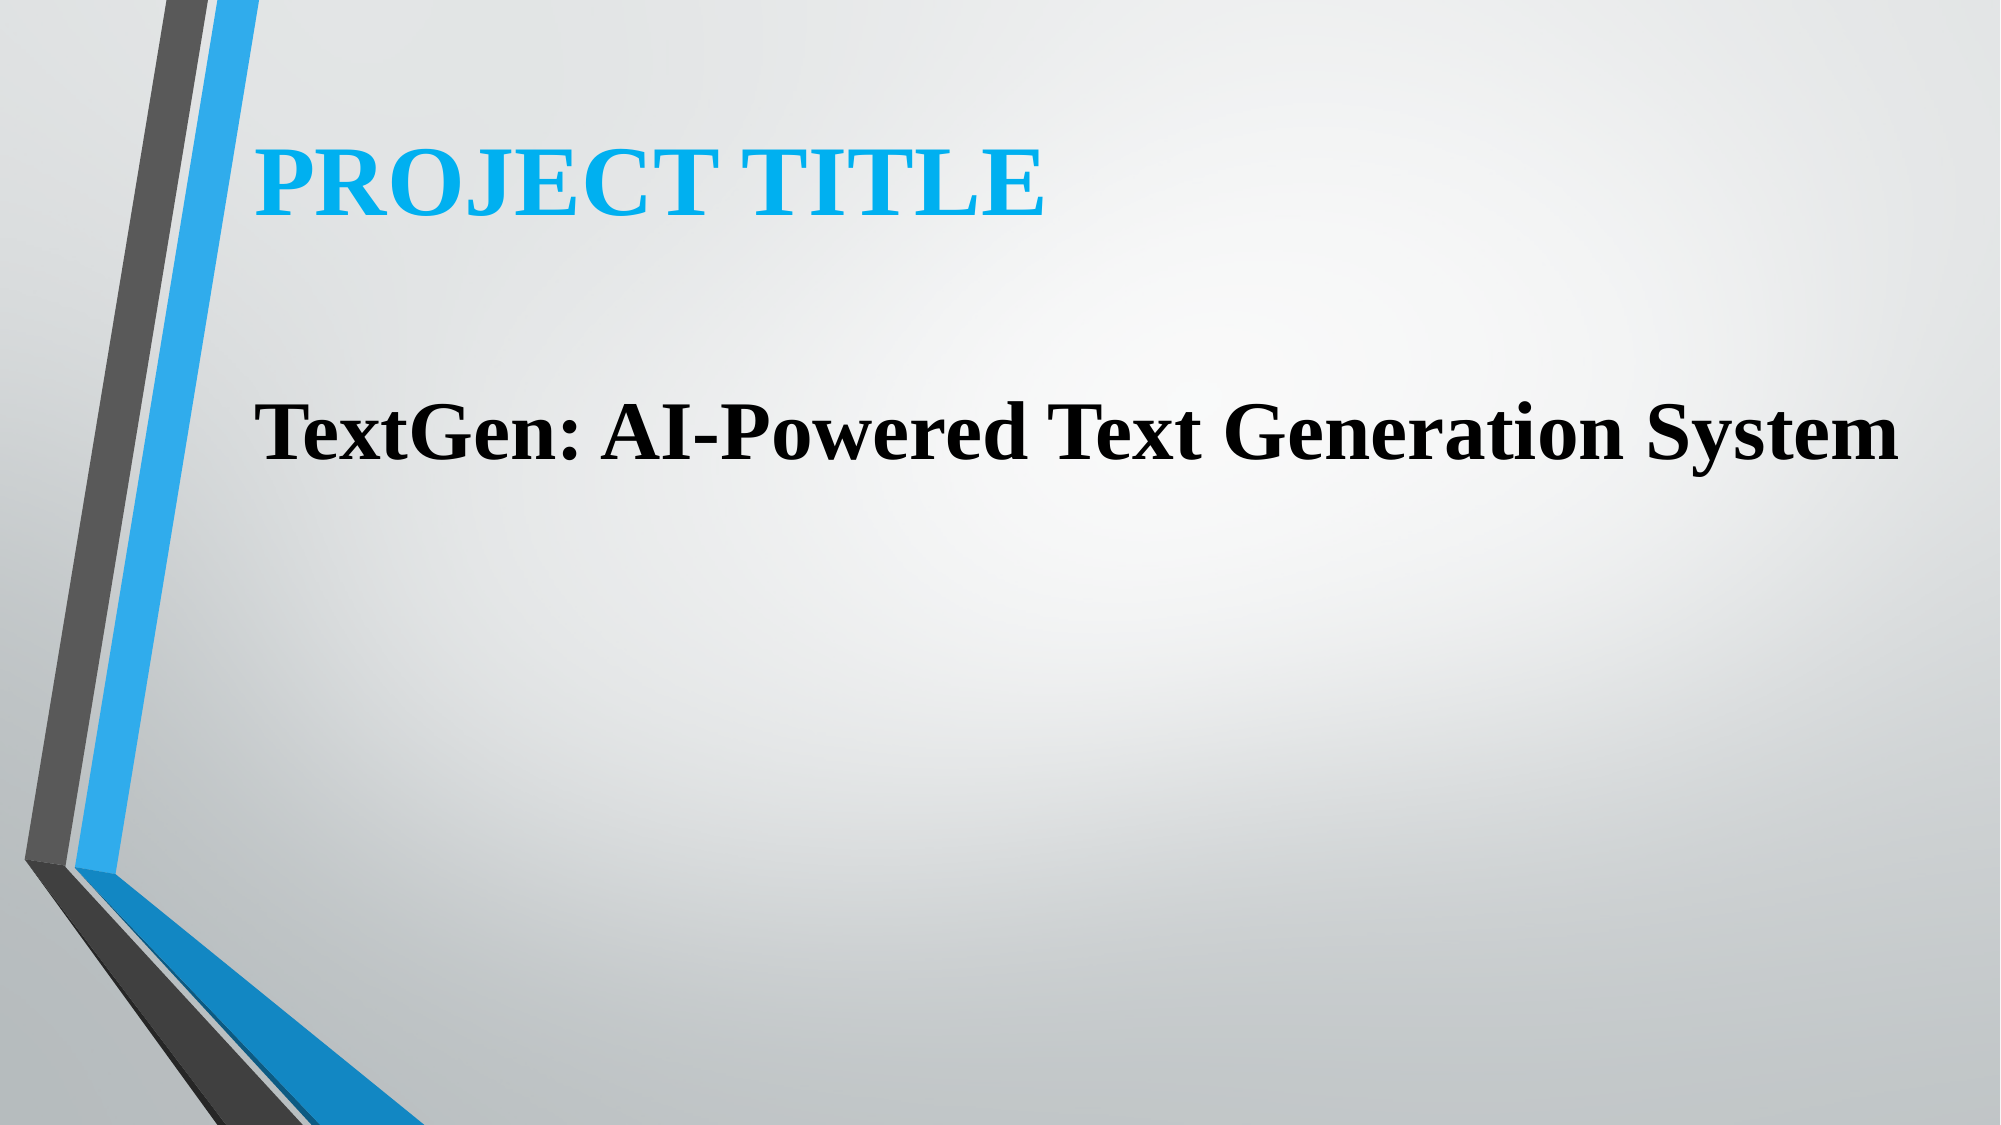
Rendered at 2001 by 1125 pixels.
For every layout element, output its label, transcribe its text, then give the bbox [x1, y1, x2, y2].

text_box TextGen: AI-Powered Text Generation System [239, 368, 2000, 484]
text_box PROJECT TITLE [239, 107, 1077, 243]
